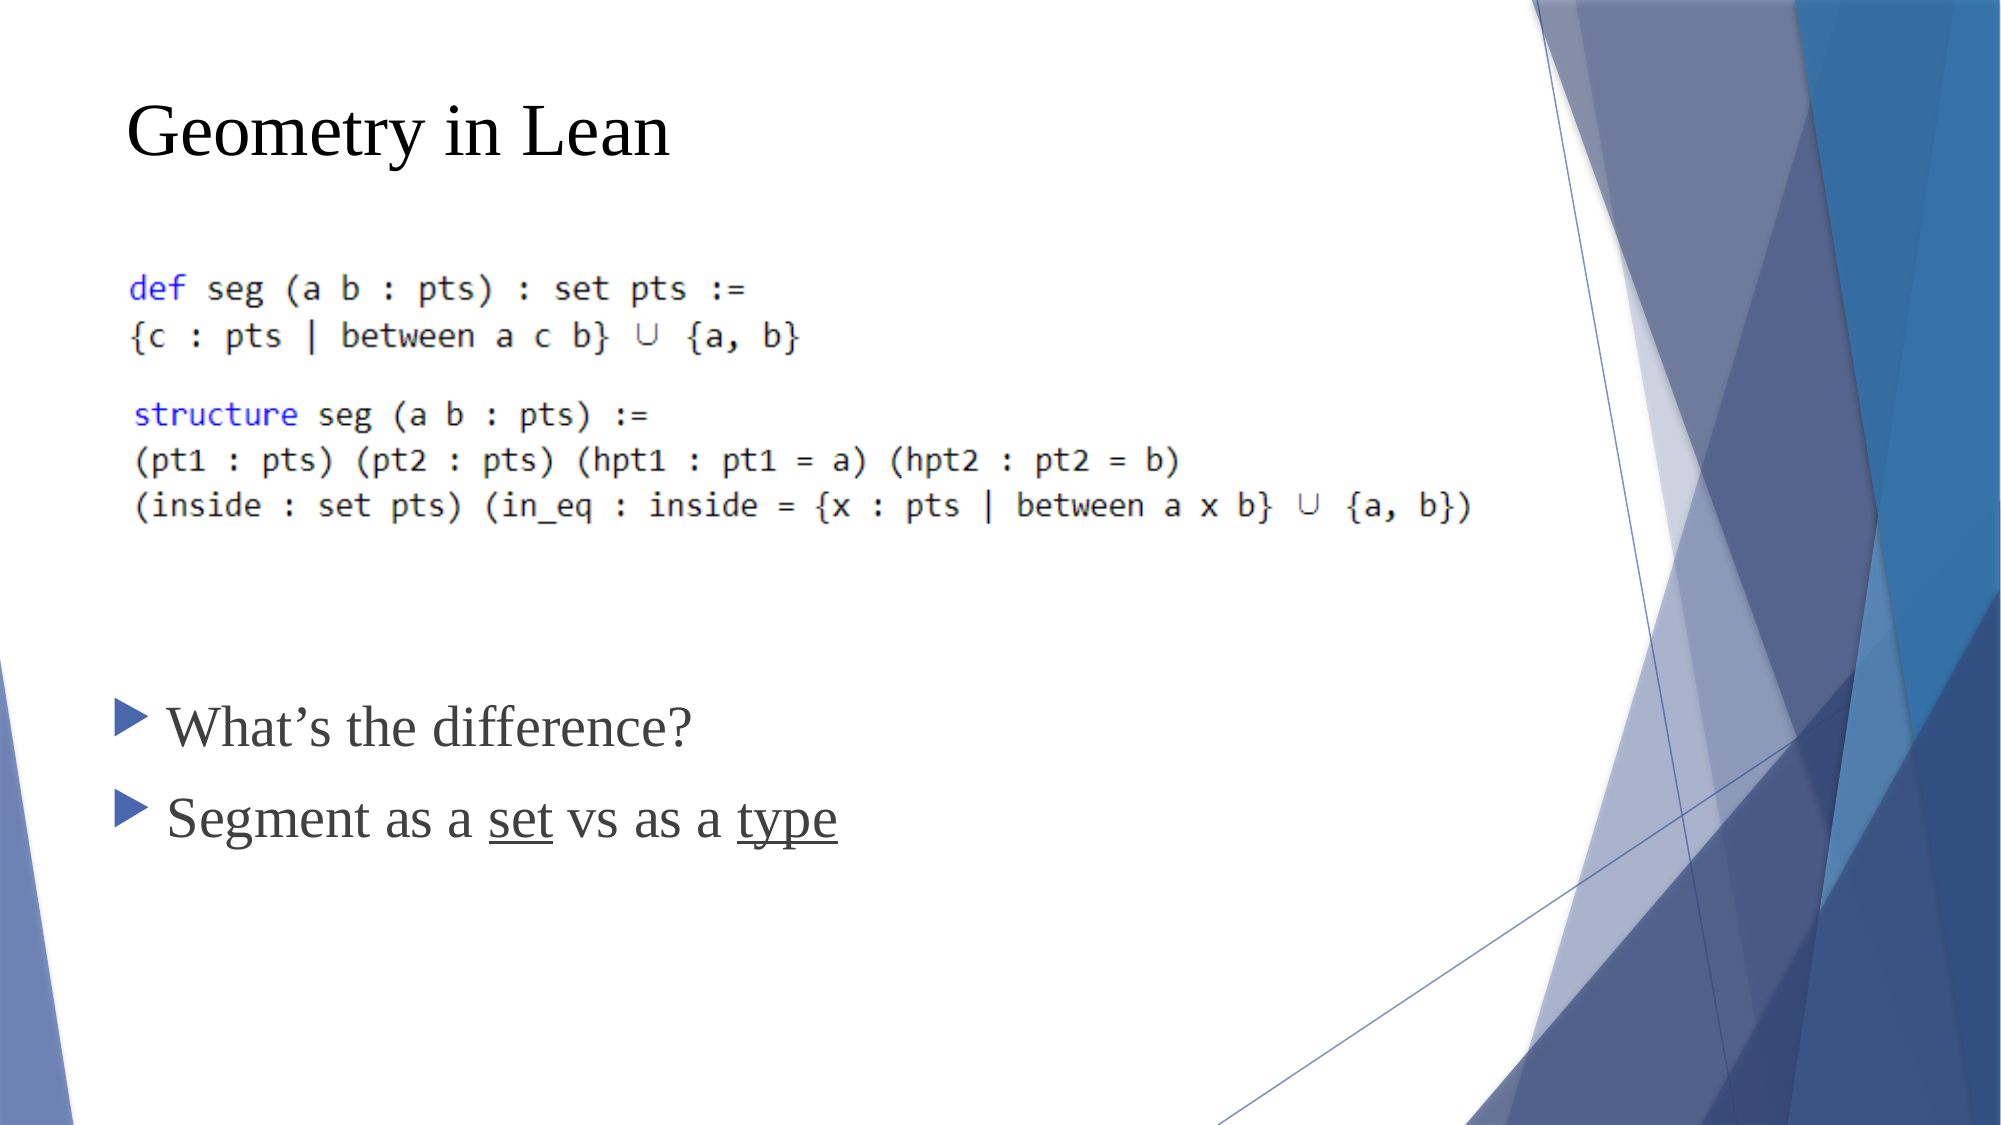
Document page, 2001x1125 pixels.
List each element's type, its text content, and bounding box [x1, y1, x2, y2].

title Geometry in Lean [111, 72, 1522, 213]
picture [94, 255, 819, 375]
picture [112, 387, 1492, 546]
list What’s the difference? Segment as a set vs as a type [95, 681, 1506, 869]
